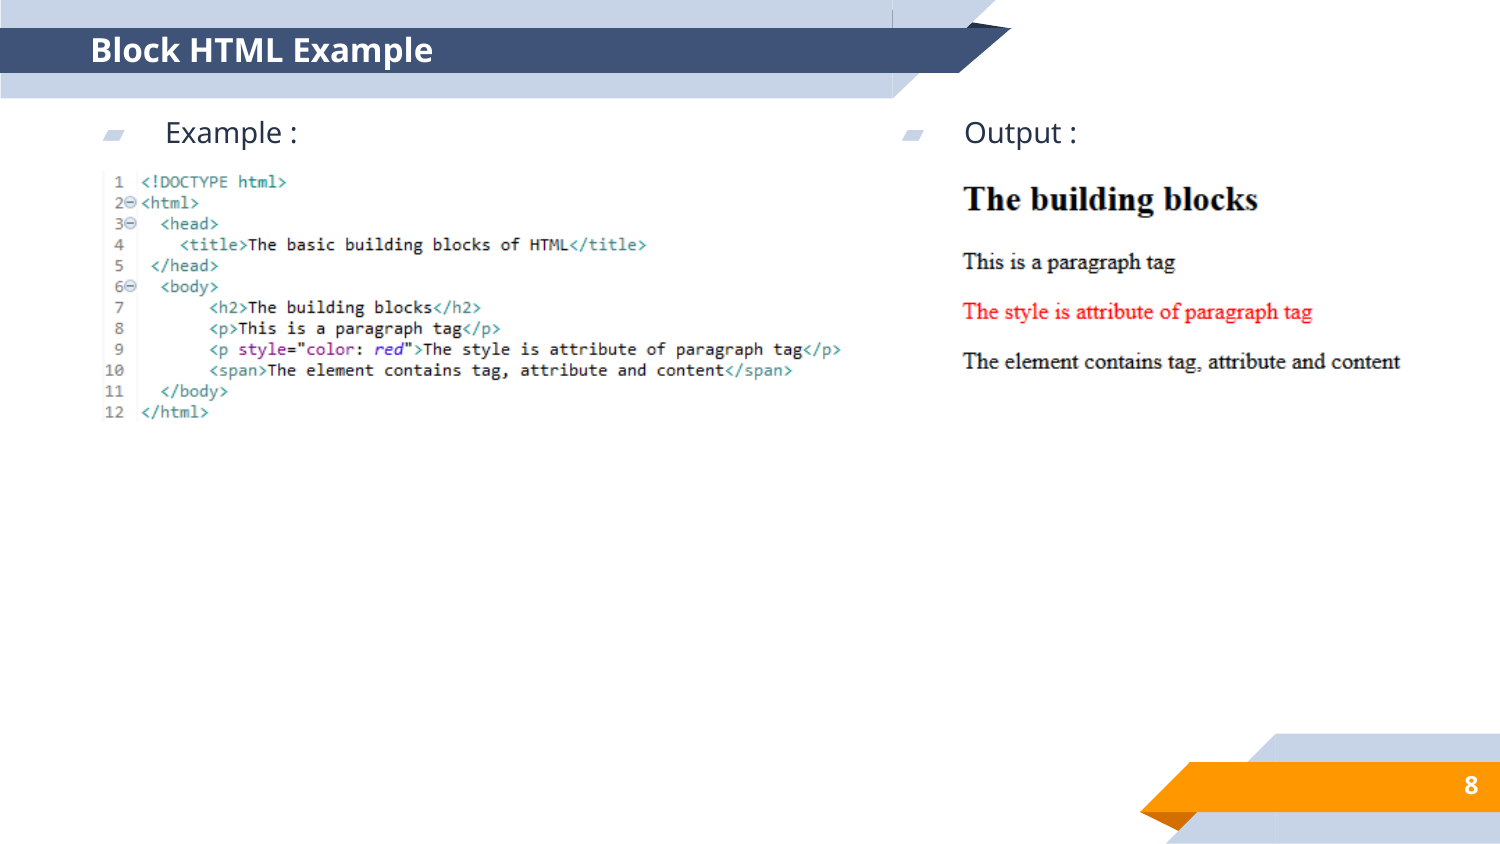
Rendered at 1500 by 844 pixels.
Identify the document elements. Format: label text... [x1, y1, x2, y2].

title Block HTML Example [75, 27, 968, 72]
picture [953, 171, 1431, 388]
slide_number 8 [1249, 760, 1494, 813]
list Output : [874, 99, 1425, 763]
picture [102, 171, 847, 423]
list Example : [75, 99, 732, 763]
